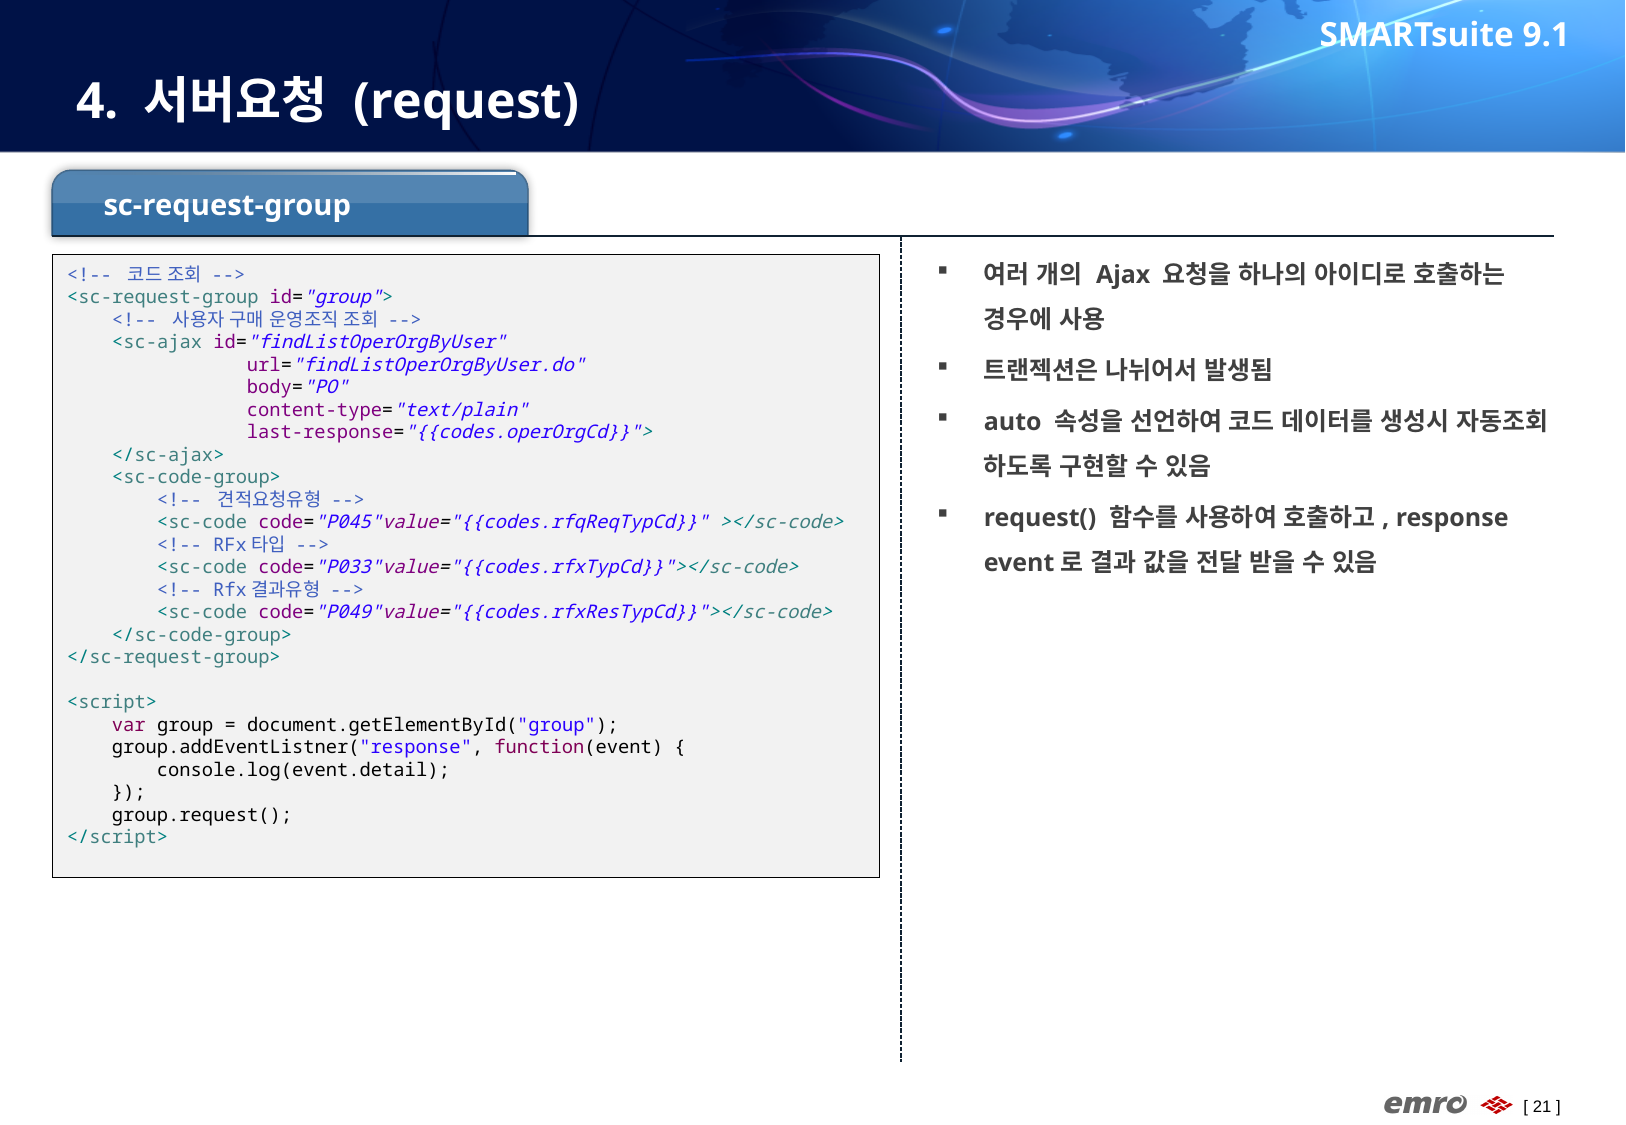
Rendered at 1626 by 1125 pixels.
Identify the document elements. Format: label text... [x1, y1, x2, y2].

picture [1384, 1095, 1513, 1115]
text_box SMARTsuite 9.1 [1114, 3, 1585, 63]
text_box [52, 204, 528, 235]
picture [0, 0, 1625, 152]
title 4. 서버요청 (request) [61, 58, 1350, 139]
text_box 여러 개의 Ajax 요청을 하나의 아이디로 호출하는 경우에 사용 트랜젝션은 나뉘어서 발생됨 auto 속성을 선언하여 코드 데이터를 생성시 자동조회 하도록 구현할 수 있음 request() 함수를 사용하여 호출하고, response event로 결과 값을 전달 받을 수 있음 [922, 236, 1585, 584]
text_box [52, 170, 528, 204]
text_box <!-- 코드 조회 --> <sc-request-group id="group"> <!-- 사용자 구매 운영조직 조회 --> <sc-ajax id="findListOperOrgByUser" url="findListOperOrgByUser.do" body="PO" content-type="text/plain" last-response="{{codes.operOrgCd}}"> </sc-ajax> <sc-code-group> <!-- 견적요청유형 --> <sc-code code="P045"value="{{codes.rfqReqTypCd}}" ></sc-code> <!-- RFx타입 --> <sc-code code="P033"value="{{codes.rfxTypCd}}"></sc-code> <!-- Rfx결과유형 --> <sc-code code="P049"value="{{codes.rfxResTypCd}}"></sc-code> </sc-code-group> </sc-request-group> <script> var group = document.getElementById("group"); group.addEventListner("response", function(event) { console.log(event.detail); }); group.request(); </script> [52, 254, 880, 878]
text_box sc-request-group [88, 173, 491, 234]
